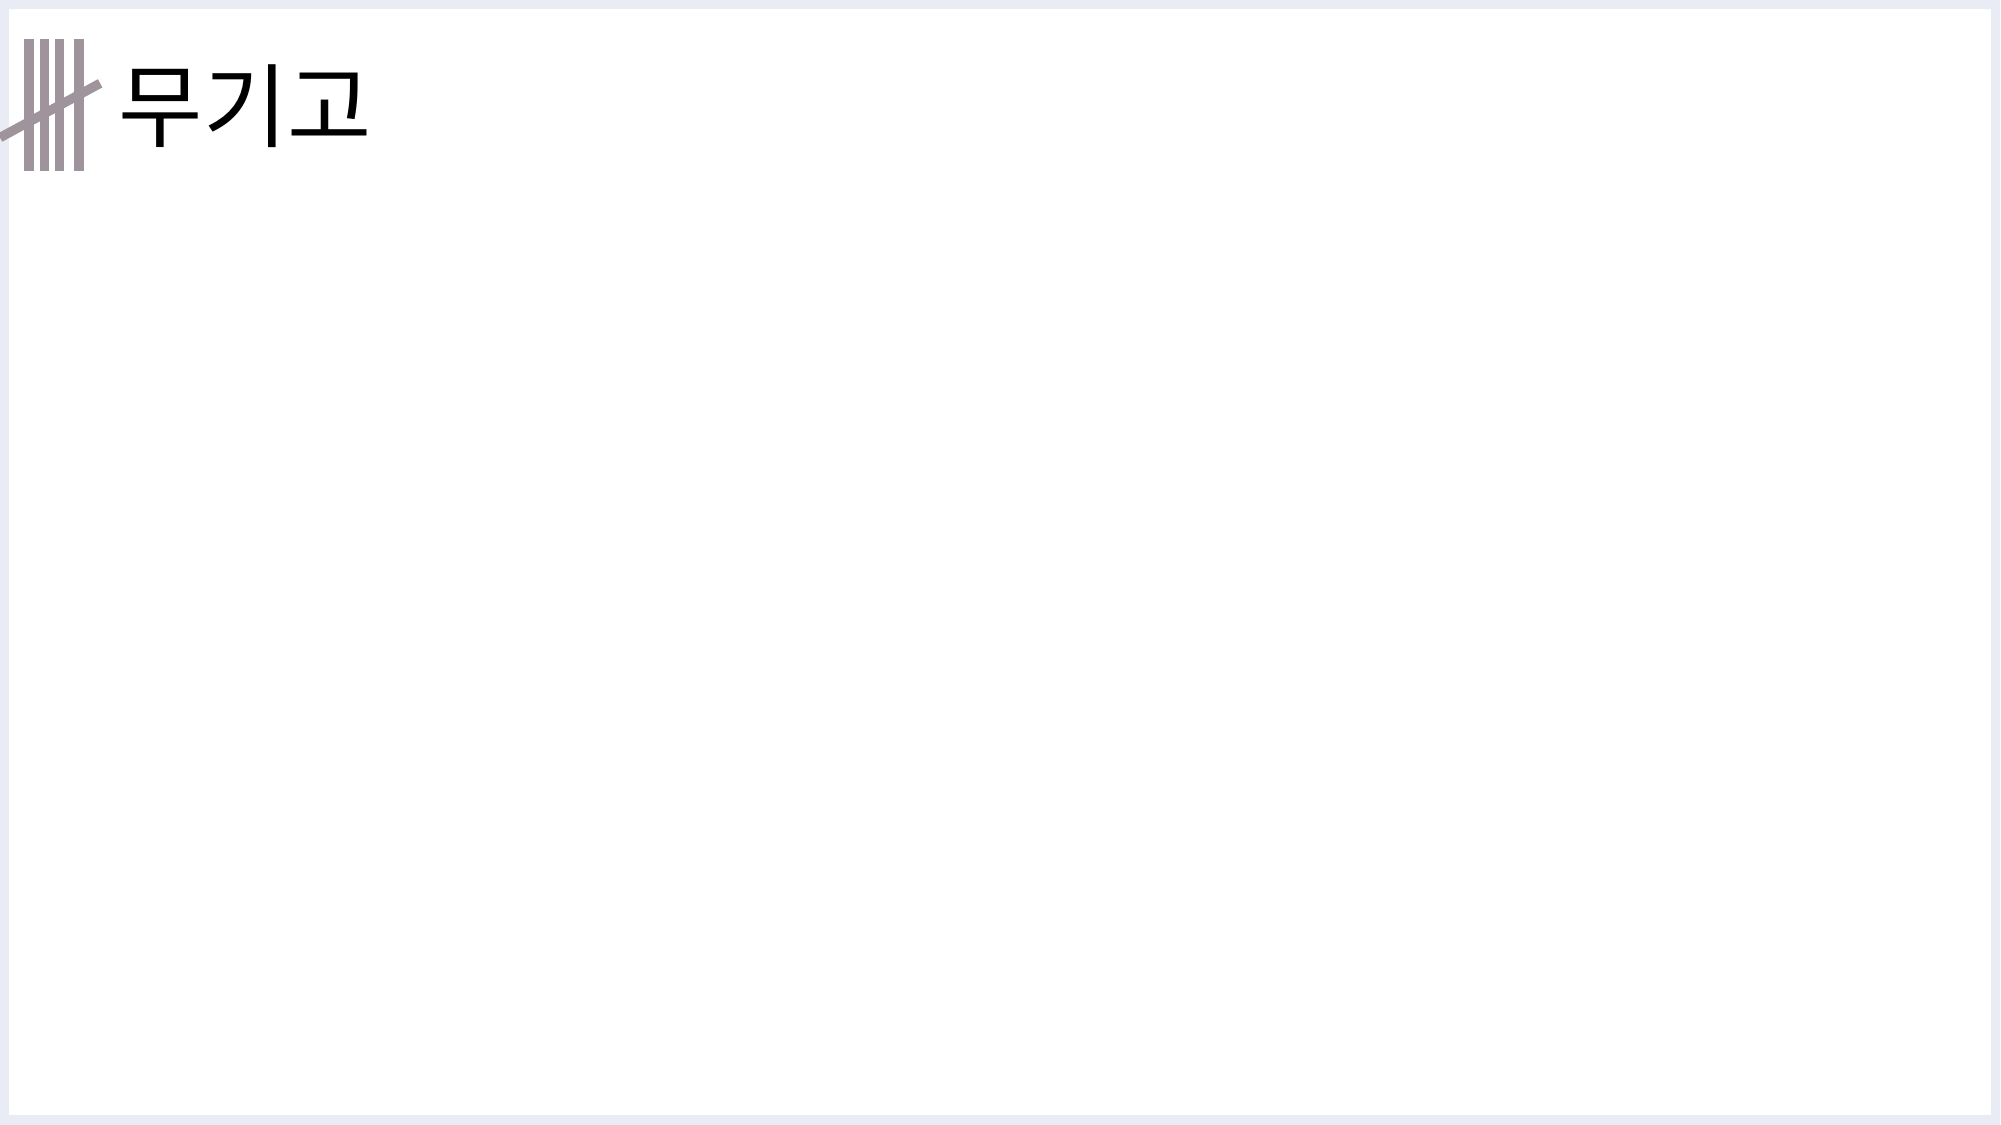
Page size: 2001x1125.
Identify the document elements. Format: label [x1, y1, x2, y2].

text_box [0, 83, 101, 138]
text_box [0, 0, 2000, 1125]
